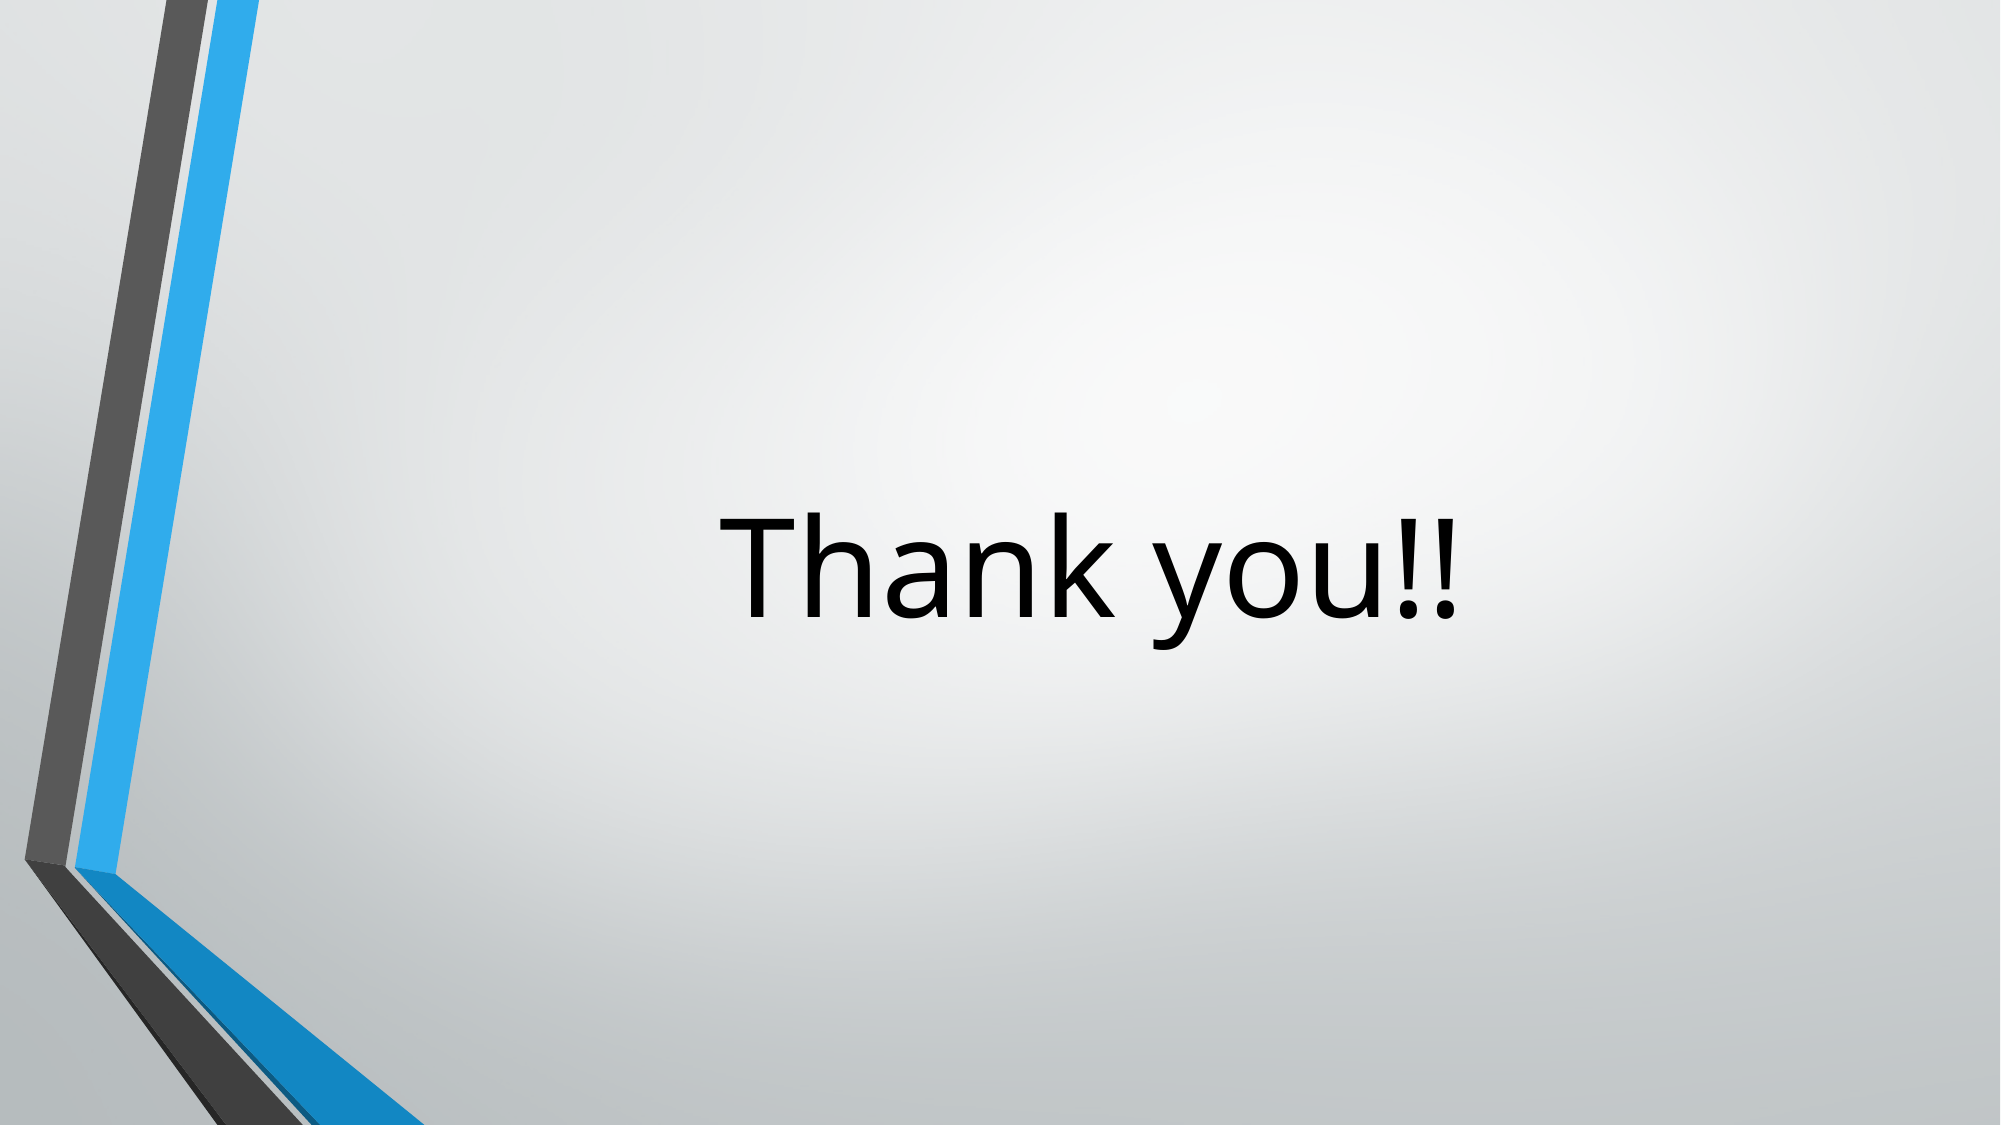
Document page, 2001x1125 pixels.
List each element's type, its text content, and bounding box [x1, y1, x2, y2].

title Thank you!! [270, 419, 1915, 707]
